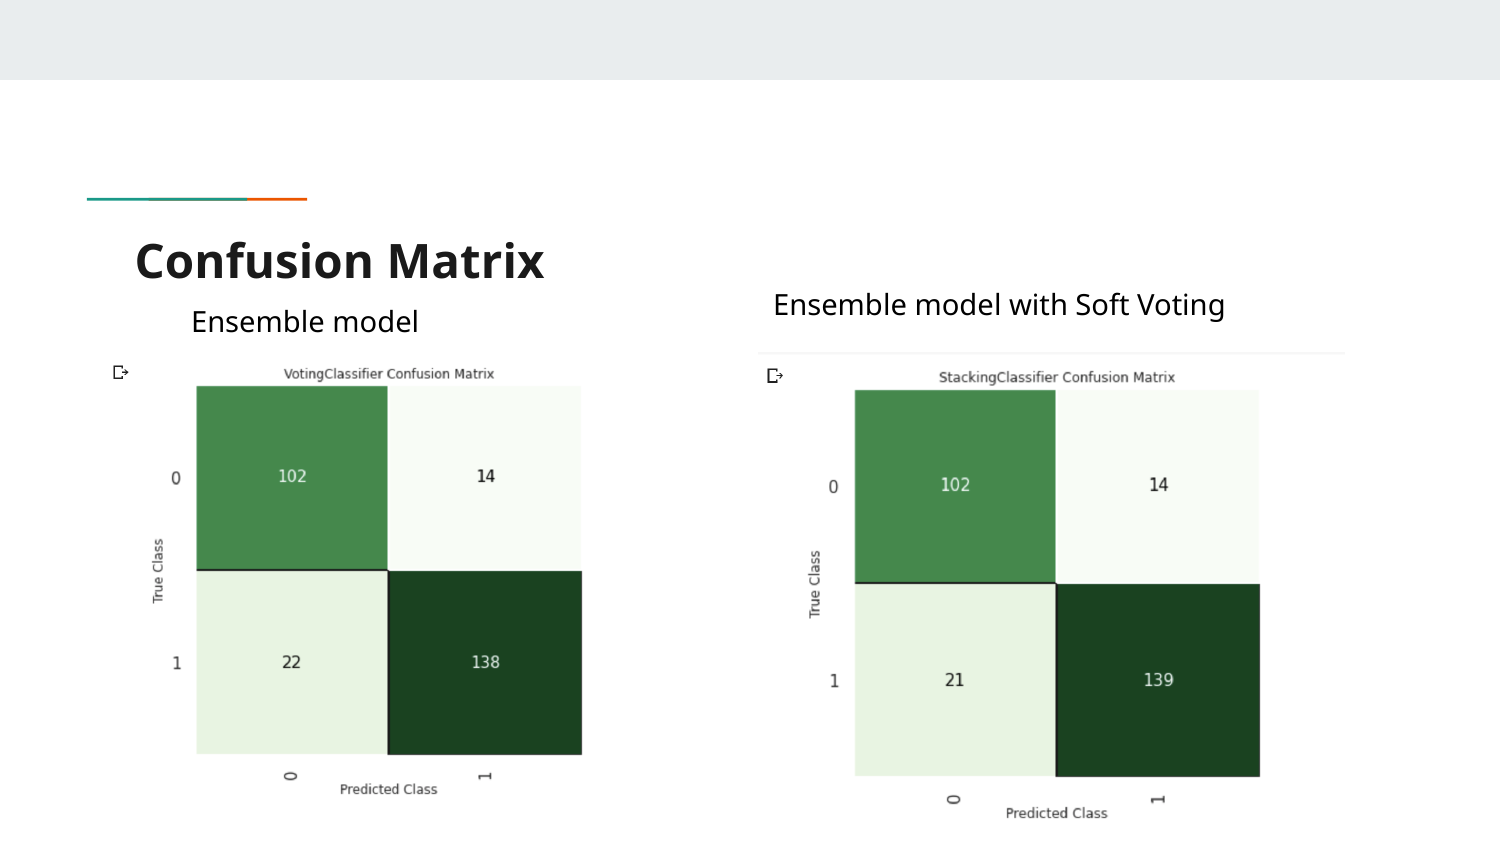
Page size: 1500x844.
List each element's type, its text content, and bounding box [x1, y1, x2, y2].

text_box Ensemble model with Soft Voting [758, 271, 1390, 337]
title Confusion Matrix [119, 216, 1381, 305]
picture [100, 353, 659, 799]
text_box Ensemble model [176, 288, 629, 352]
picture [757, 351, 1345, 819]
